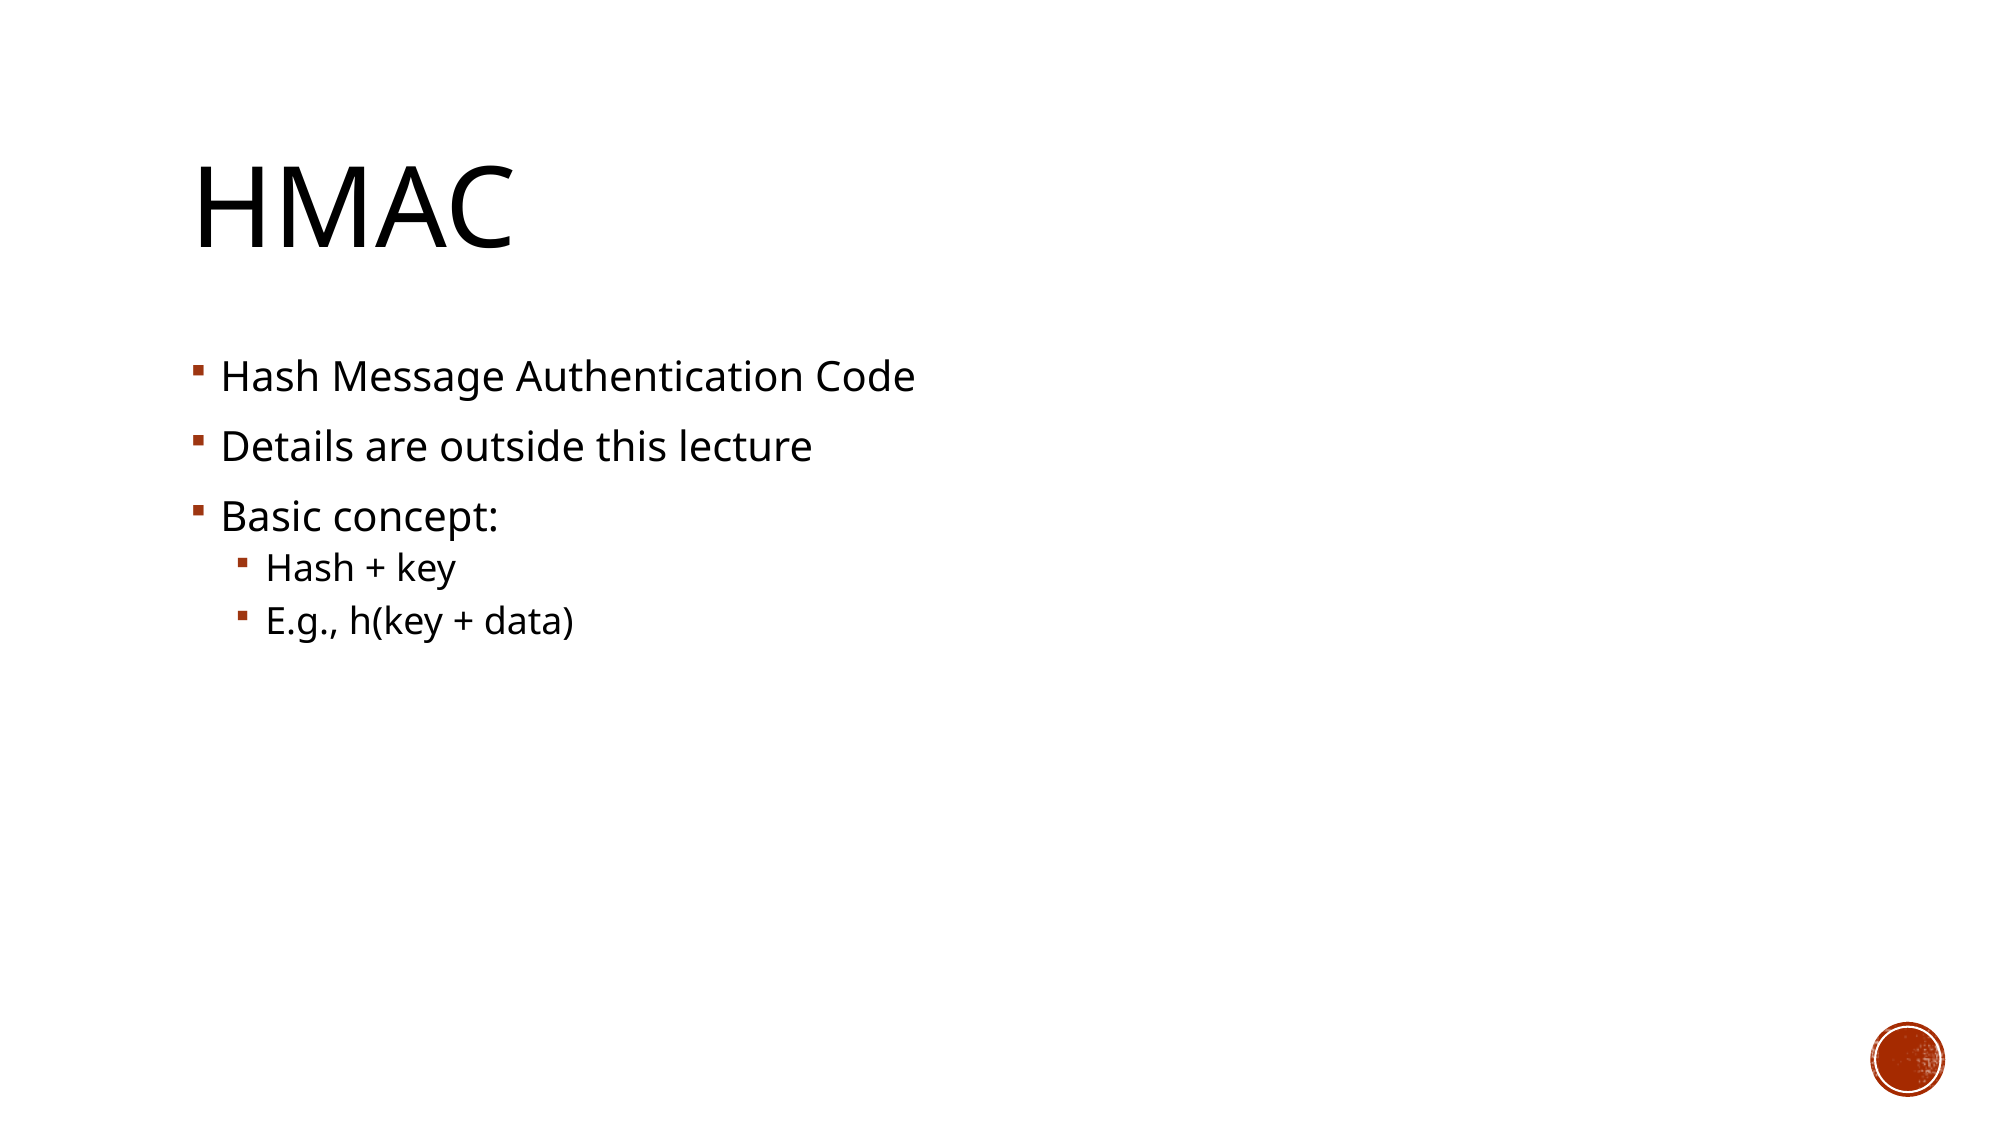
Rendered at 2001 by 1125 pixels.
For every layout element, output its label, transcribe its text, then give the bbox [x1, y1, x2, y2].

list Hash Message Authentication Code Details are outside this lecture Basic concept: Hash + key E.g., h(key + data) [175, 348, 1826, 1013]
title HMAC [175, 79, 1826, 344]
